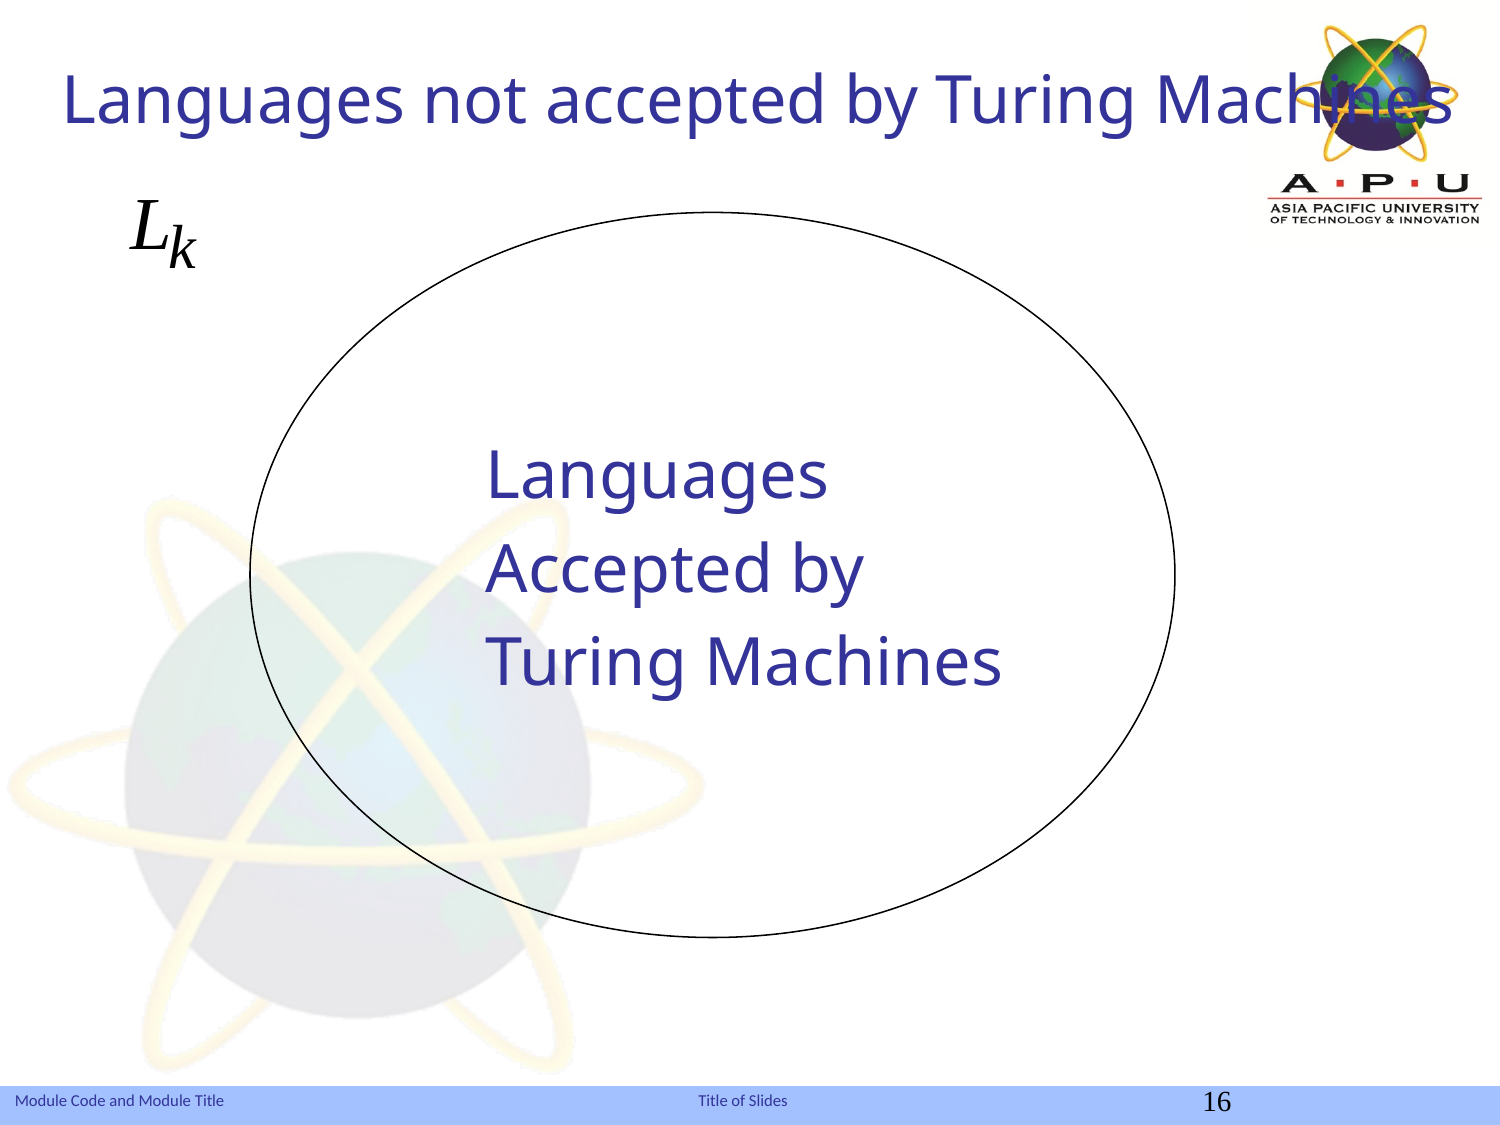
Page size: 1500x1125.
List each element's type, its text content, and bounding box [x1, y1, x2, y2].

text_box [124, 187, 205, 275]
text_box Languages not accepted by Turing Machines [46, 49, 1471, 145]
picture [1251, 0, 1500, 249]
slide_number 16 [1187, 1074, 1500, 1125]
text_box Languages Accepted by Turing Machines [470, 424, 1019, 707]
text_box [249, 212, 1175, 938]
